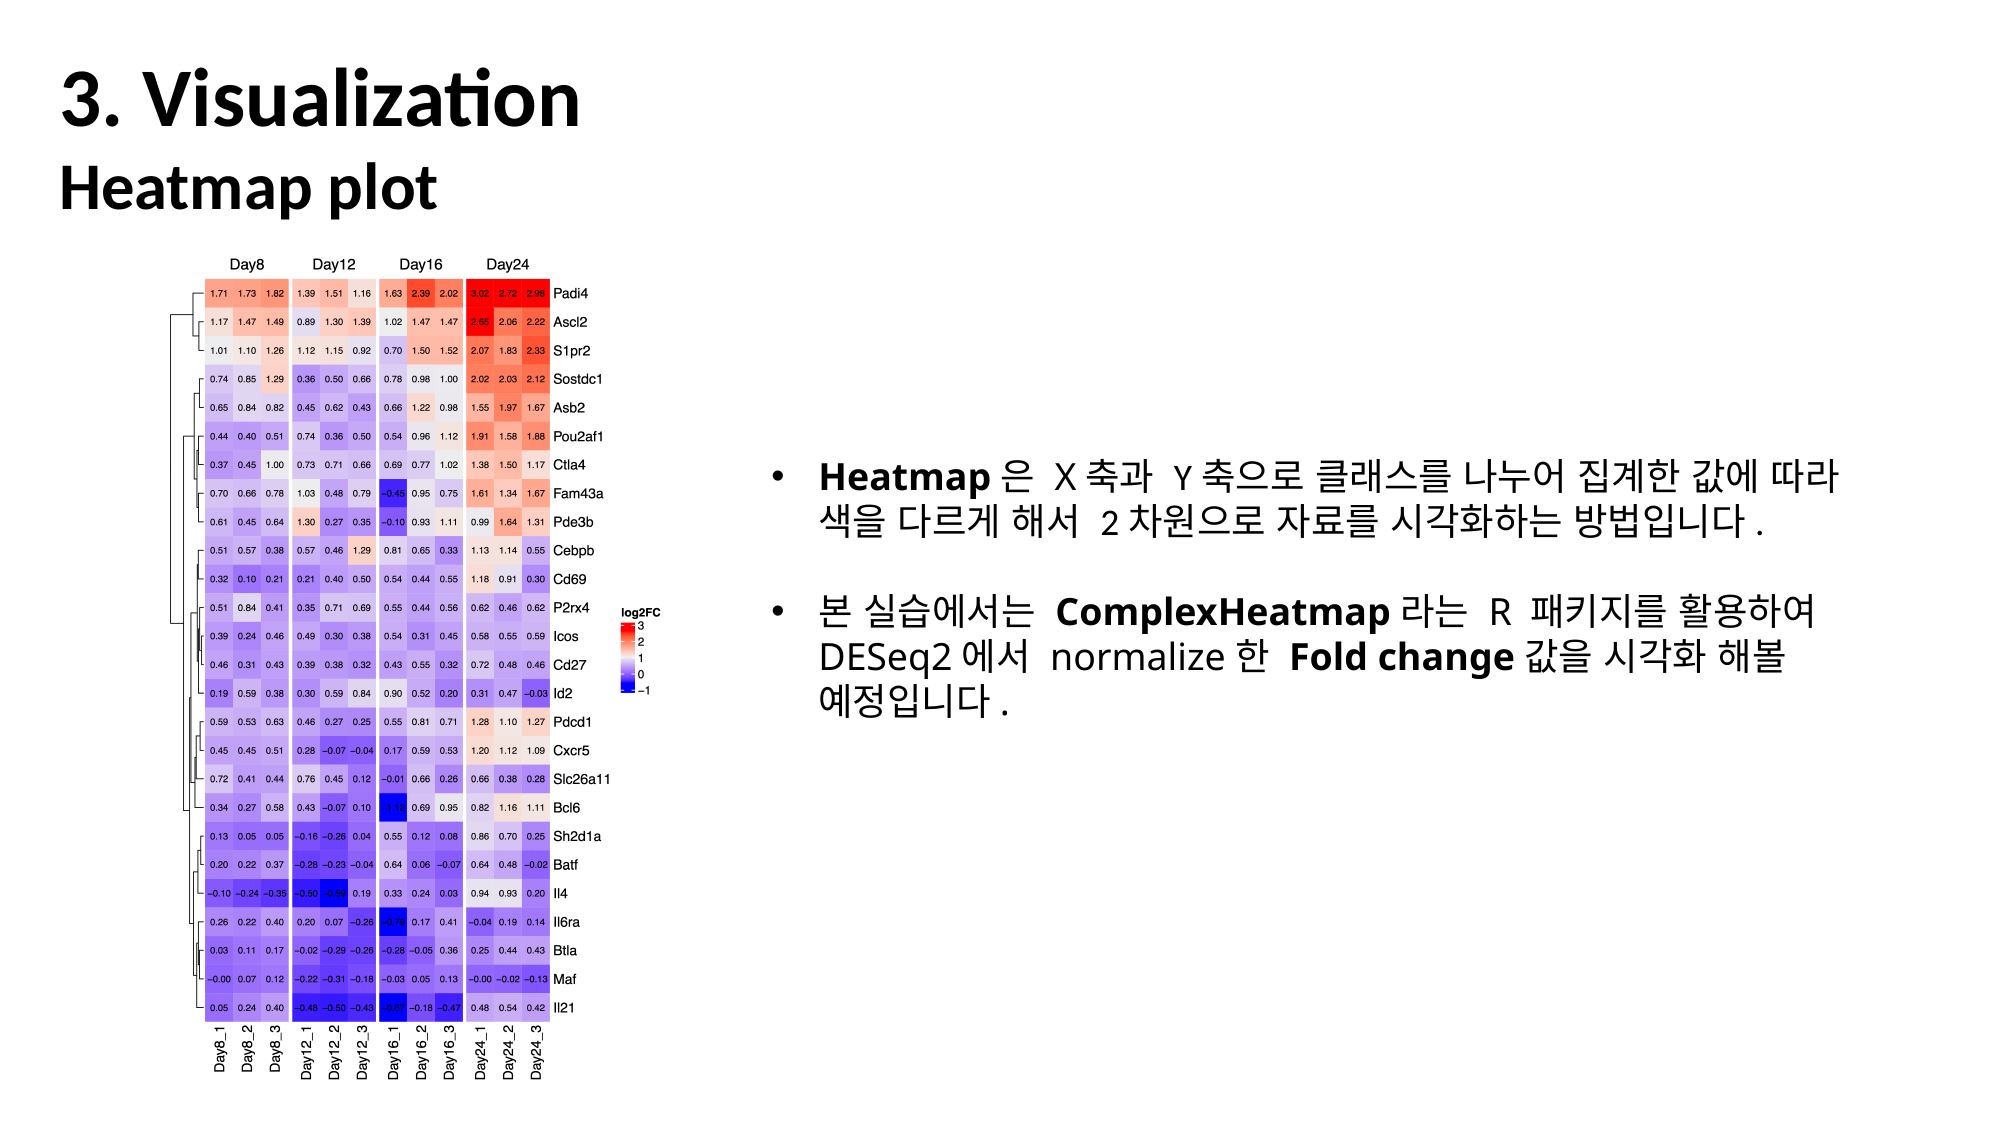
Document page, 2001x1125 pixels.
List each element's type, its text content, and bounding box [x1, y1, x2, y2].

text_box 3. Visualization Heatmap plot [44, 35, 600, 231]
text_box Heatmap은 X축과 Y축으로 클래스를 나누어 집계한 값에 따라 색을 다르게 해서 2차원으로 자료를 시각화하는 방법입니다. 본 실습에서는 ComplexHeatmap라는 R 패키지를 활용하여 DESeq2에서 normalize한 Fold change값을 시각화 해볼 예정입니다. [756, 445, 1912, 776]
picture [164, 252, 667, 1090]
